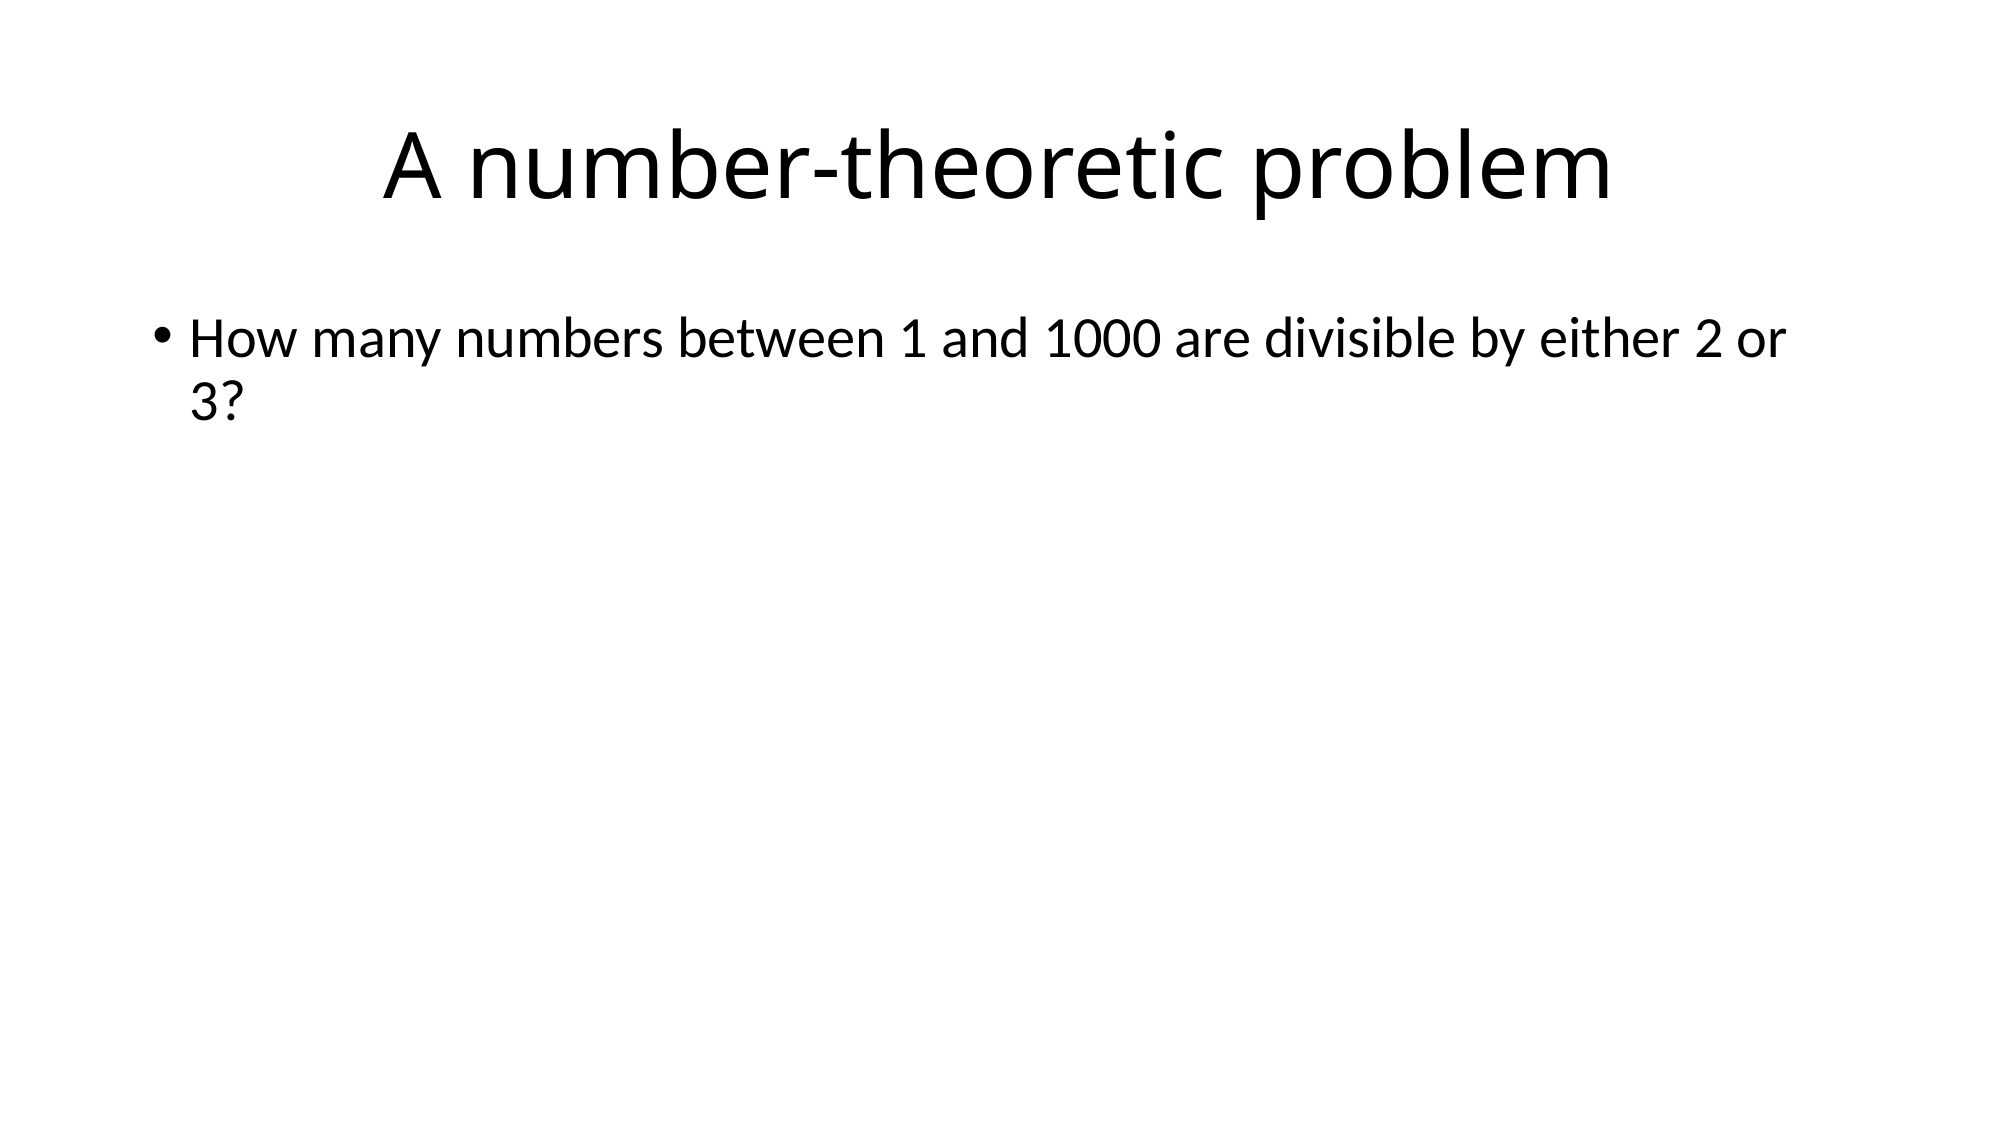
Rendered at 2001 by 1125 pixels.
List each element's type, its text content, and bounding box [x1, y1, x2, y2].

title A number-theoretic problem [137, 59, 1863, 278]
list How many numbers between 1 and 1000 are divisible by either 2 or 3? [137, 299, 1863, 1014]
